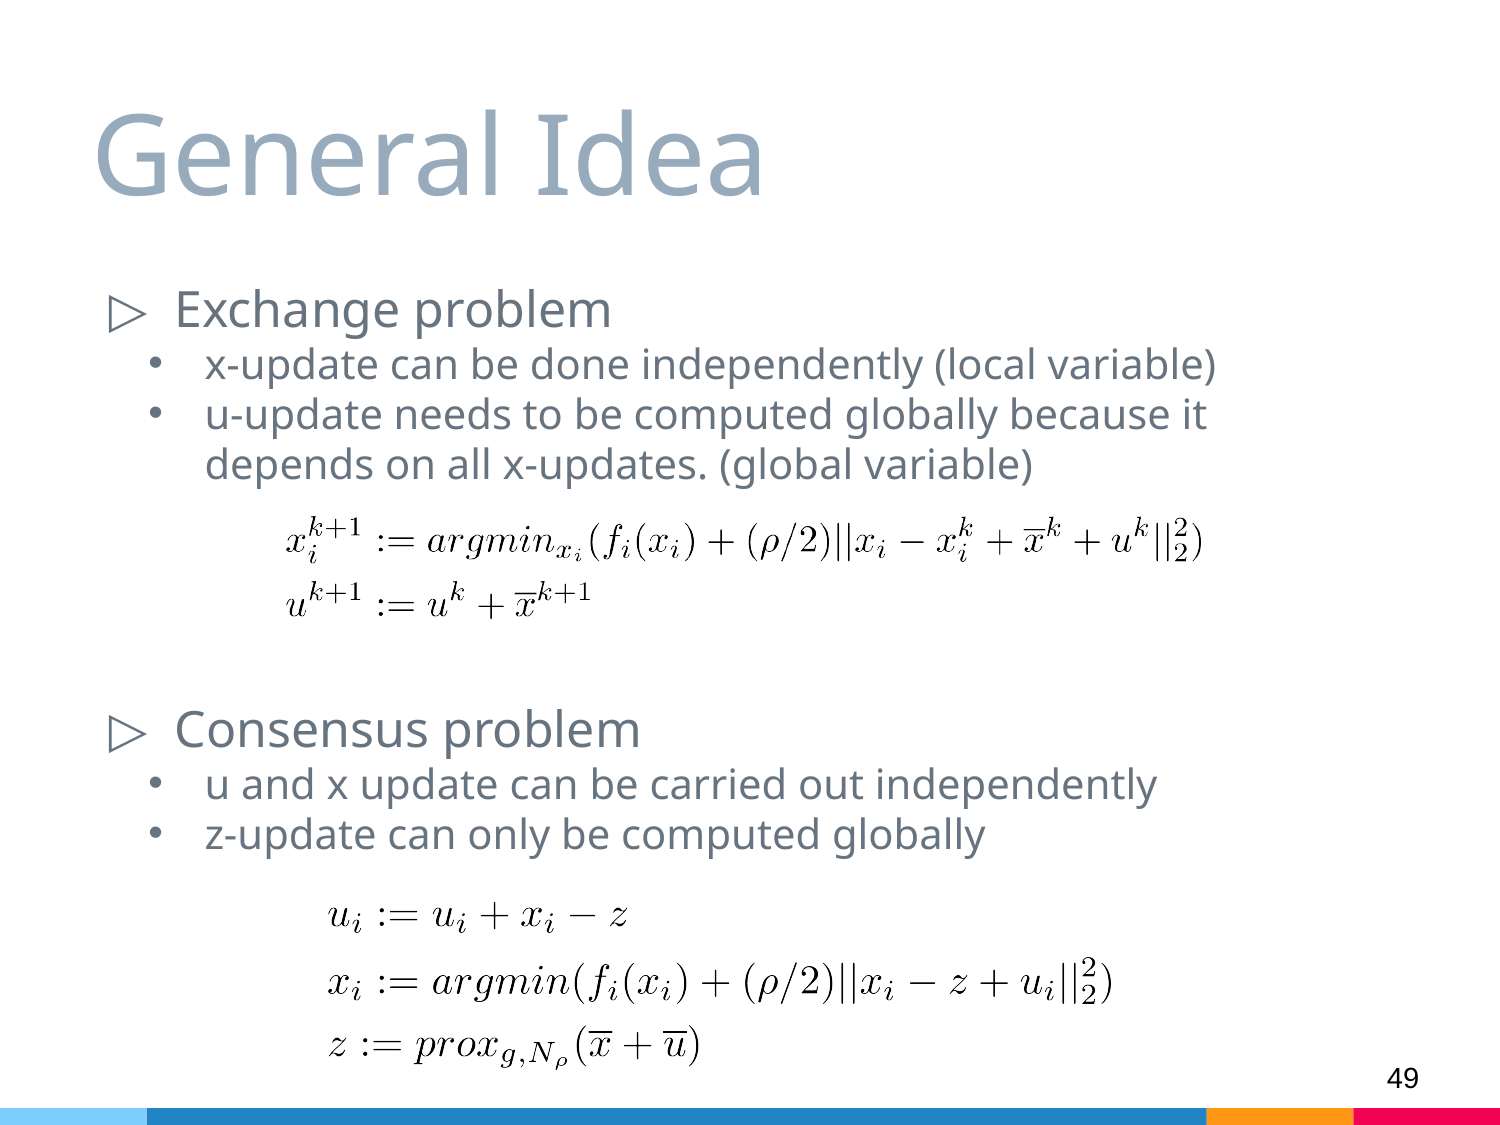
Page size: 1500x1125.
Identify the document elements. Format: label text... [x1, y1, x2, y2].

title General Idea [76, 45, 1354, 232]
picture [286, 516, 1201, 619]
picture [328, 901, 1111, 1071]
list Exchange problem x-update can be done independently (local variable) u-update needs to be computed globally because it depends on all x-updates. (global variable) Consensus problem u and x update can be carried out independently z-update can only be computed globally [76, 232, 1354, 1092]
